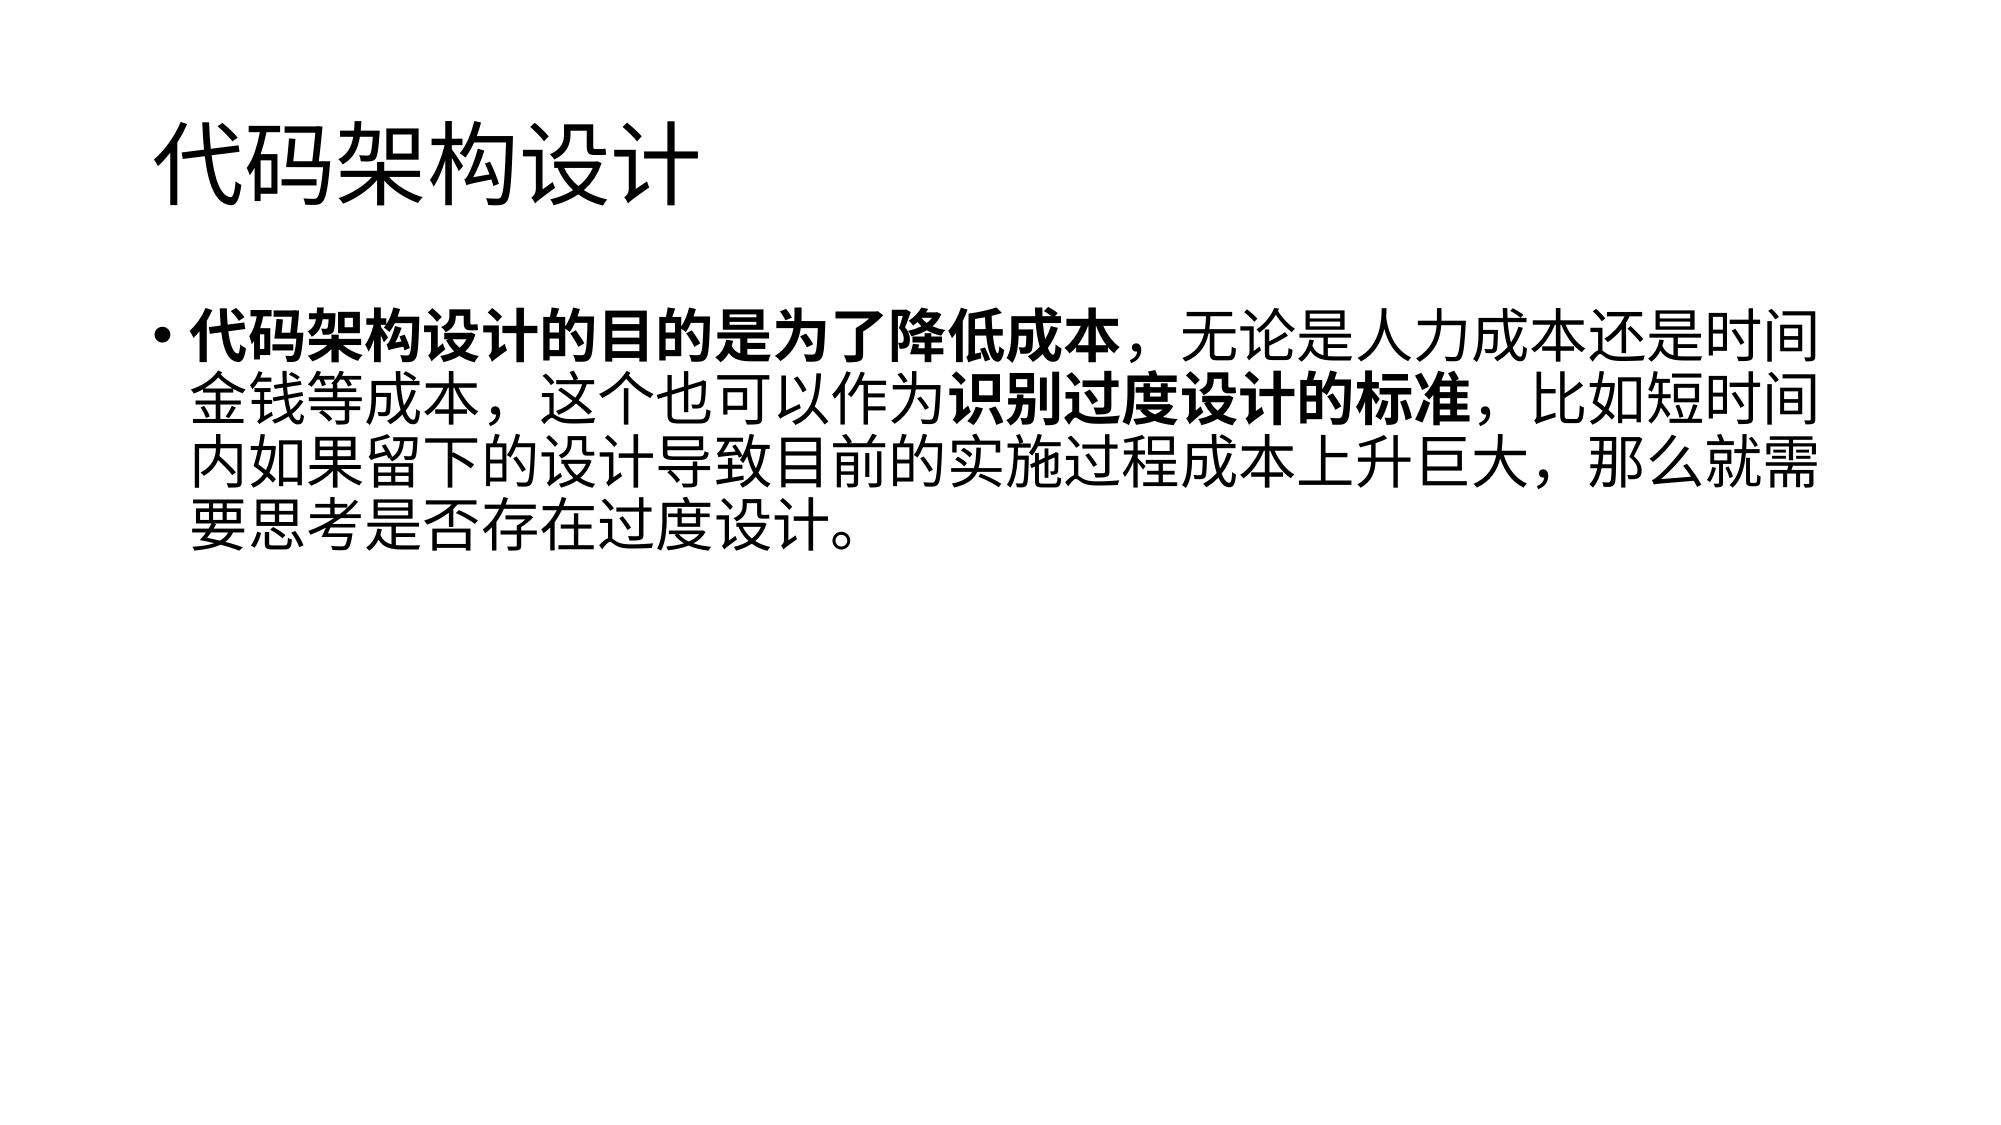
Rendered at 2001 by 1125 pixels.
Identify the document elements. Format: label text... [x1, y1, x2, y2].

list 代码架构设计的目的是为了降低成本，无论是人力成本还是时间金钱等成本，这个也可以作为识别过度设计的标准，比如短时间内如果留下的设计导致目前的实施过程成本上升巨大，那么就需要思考是否存在过度设计。 [137, 299, 1863, 1014]
title 代码架构设计 [137, 59, 1863, 278]
